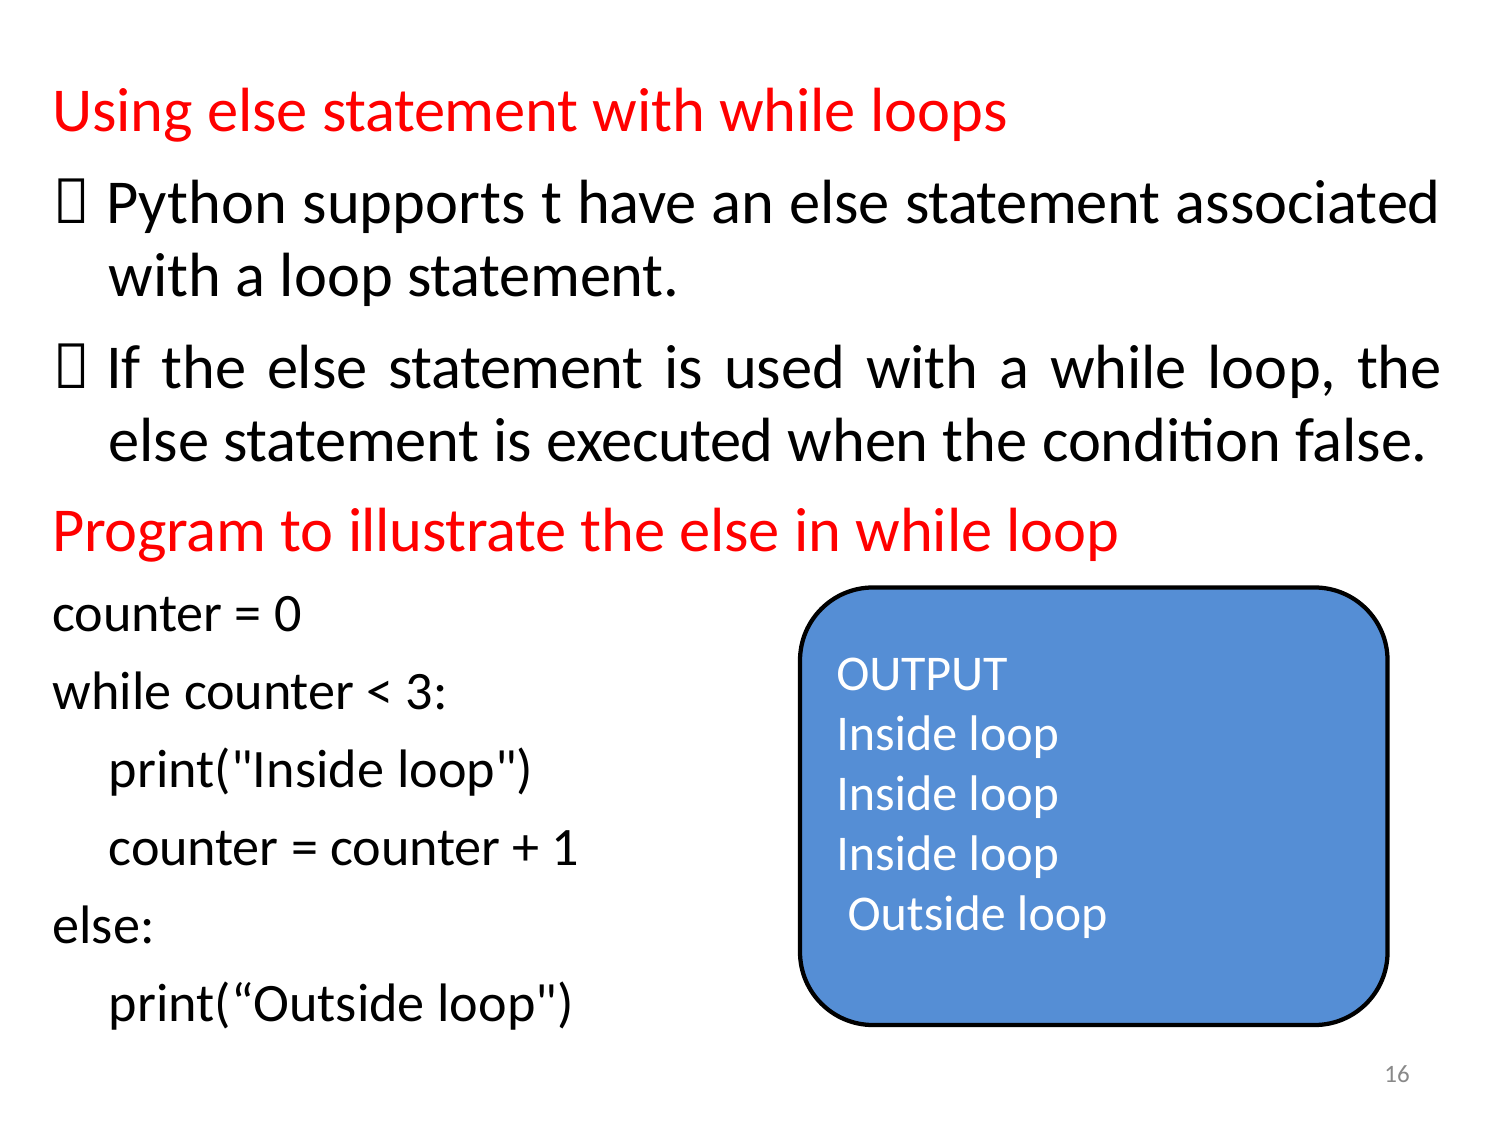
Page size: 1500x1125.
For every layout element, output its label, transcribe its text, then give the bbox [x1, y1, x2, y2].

text_box counter = counter + 1 [108, 822, 588, 884]
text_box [795, 583, 1393, 1030]
text_box counter = 0 [52, 588, 309, 650]
text_box Program to illustrate the else in while loop [52, 501, 1132, 572]
text_box else: [52, 900, 161, 962]
text_box 16 [1384, 1062, 1416, 1095]
text_box Using else statement with while loops [52, 81, 1017, 152]
text_box  If the else statement is used with a while loop, the else statement is executed when the condition false. [52, 327, 1454, 482]
text_box print(“Outside loop") [108, 978, 580, 1040]
text_box while counter < 3: [52, 666, 455, 728]
text_box  Python supports t have an else statement associated with a loop statement. [52, 162, 1454, 317]
text_box print("Inside loop") [108, 744, 539, 806]
